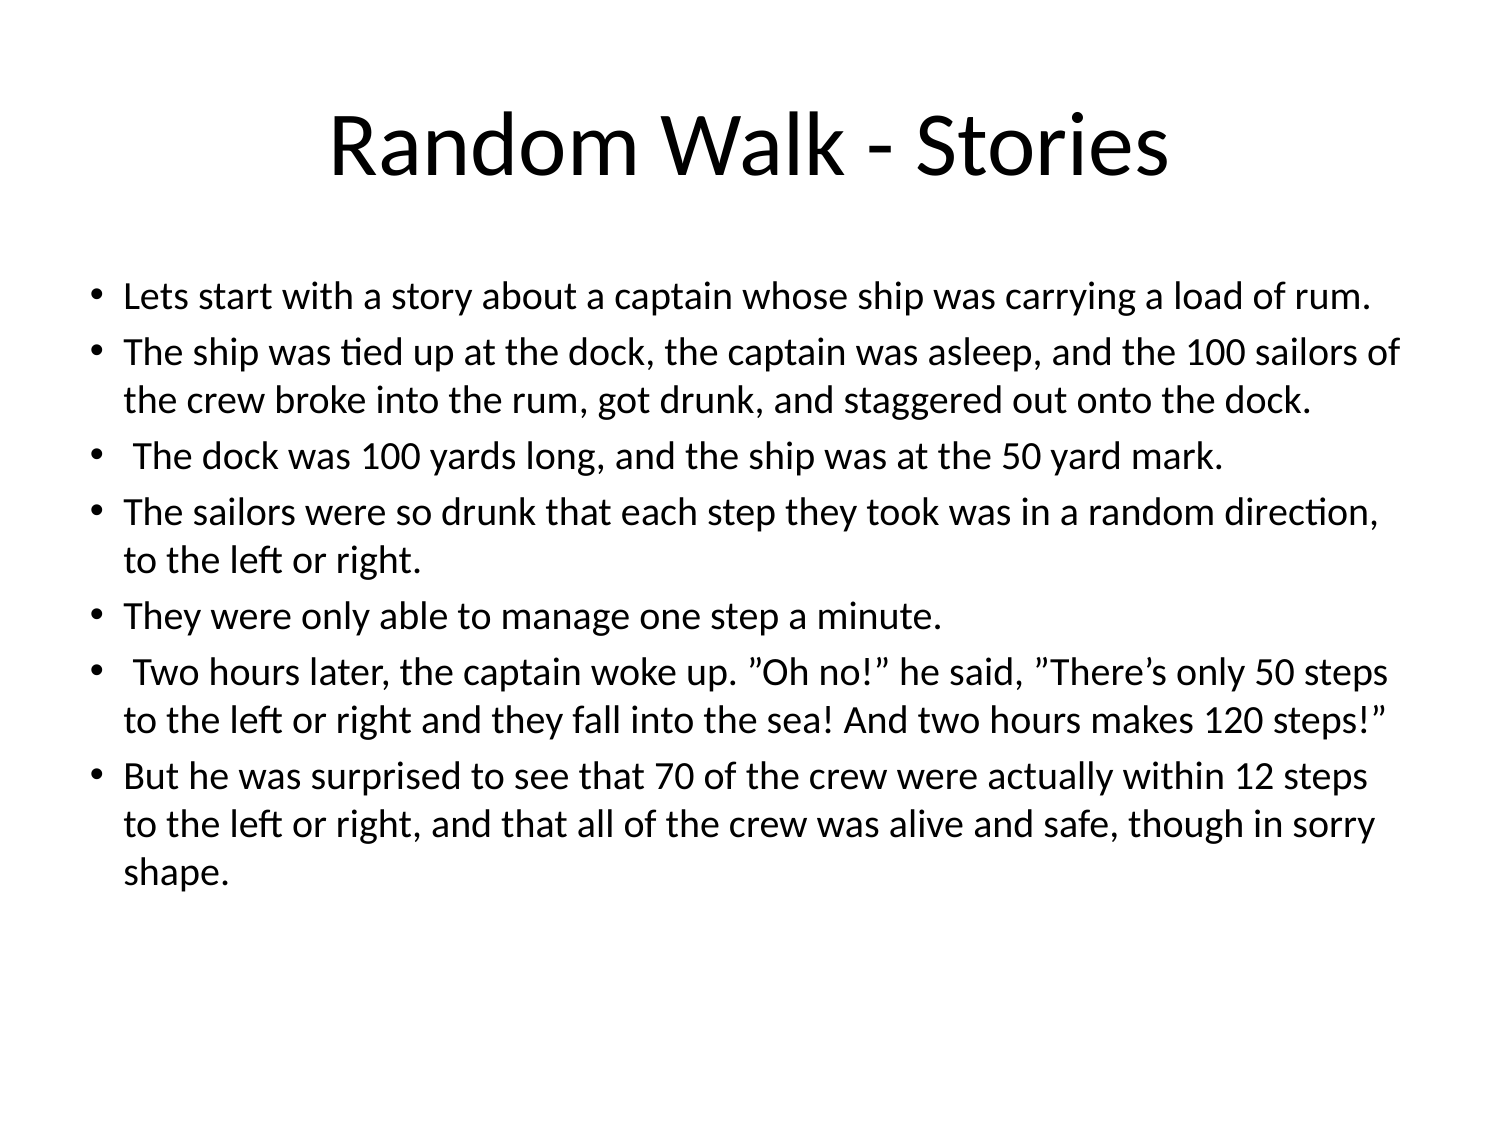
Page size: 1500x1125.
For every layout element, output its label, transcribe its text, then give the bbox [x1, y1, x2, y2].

text_box Lets start with a story about a captain whose ship was carrying a load of rum. The ship was tied up at the dock, the captain was asleep, and the 100 sailors of the crew broke into the rum, got drunk, and staggered out onto the dock. The dock was 100 yards long, and the ship was at the 50 yard mark. The sailors were so drunk that each step they took was in a random direction, to the left or right. They were only able to manage one step a minute. Two hours later, the captain woke up. ”Oh no!” he said, ”There’s only 50 steps to the left or right and they fall into the sea! And two hours makes 120 steps!” But he was surprised to see that 70 of the crew were actually within 12 steps to the left or right, and that all of the crew was alive and safe, though in sorry shape. [74, 262, 1425, 1005]
text_box Random Walk - Stories [74, 45, 1425, 233]
